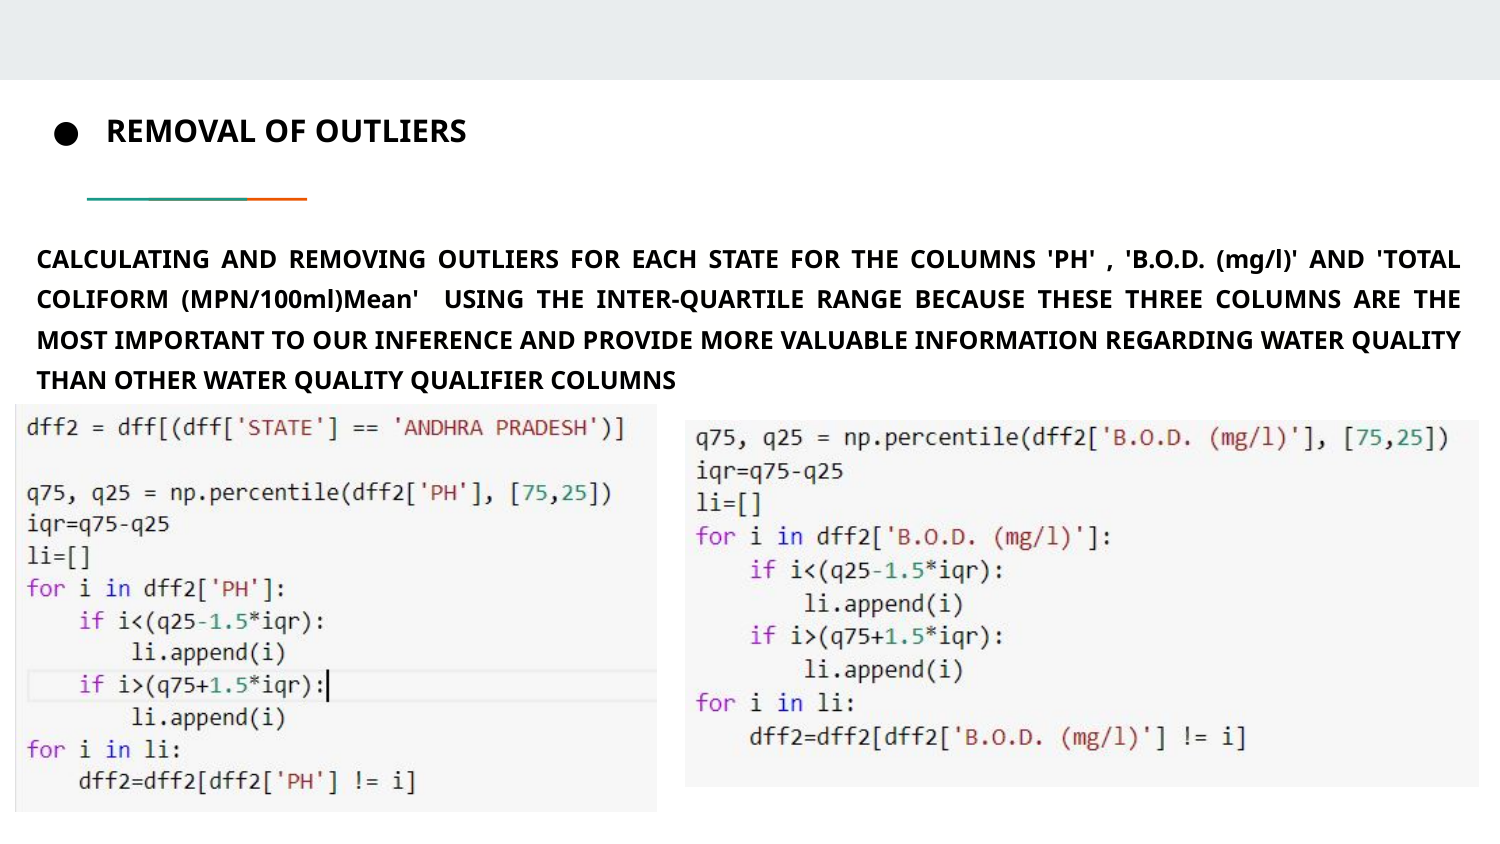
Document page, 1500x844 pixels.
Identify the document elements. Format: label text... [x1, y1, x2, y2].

picture [15, 404, 657, 812]
picture [685, 419, 1479, 787]
text_box REMOVAL OF OUTLIERS [15, 96, 1396, 185]
text_box CALCULATING AND REMOVING OUTLIERS FOR EACH STATE FOR THE COLUMNS 'PH' , 'B.O.D. (mg/l)' AND 'TOTAL COLIFORM (MPN/100ml)Mean' USING THE INTER-QUARTILE RANGE BECAUSE THESE THREE COLUMNS ARE THE MOST IMPORTANT TO OUR INFERENCE AND PROVIDE MORE VALUABLE INFORMATION REGARDING WATER QUALITY THAN OTHER WATER QUALITY QUALIFIER COLUMNS [21, 217, 1479, 387]
